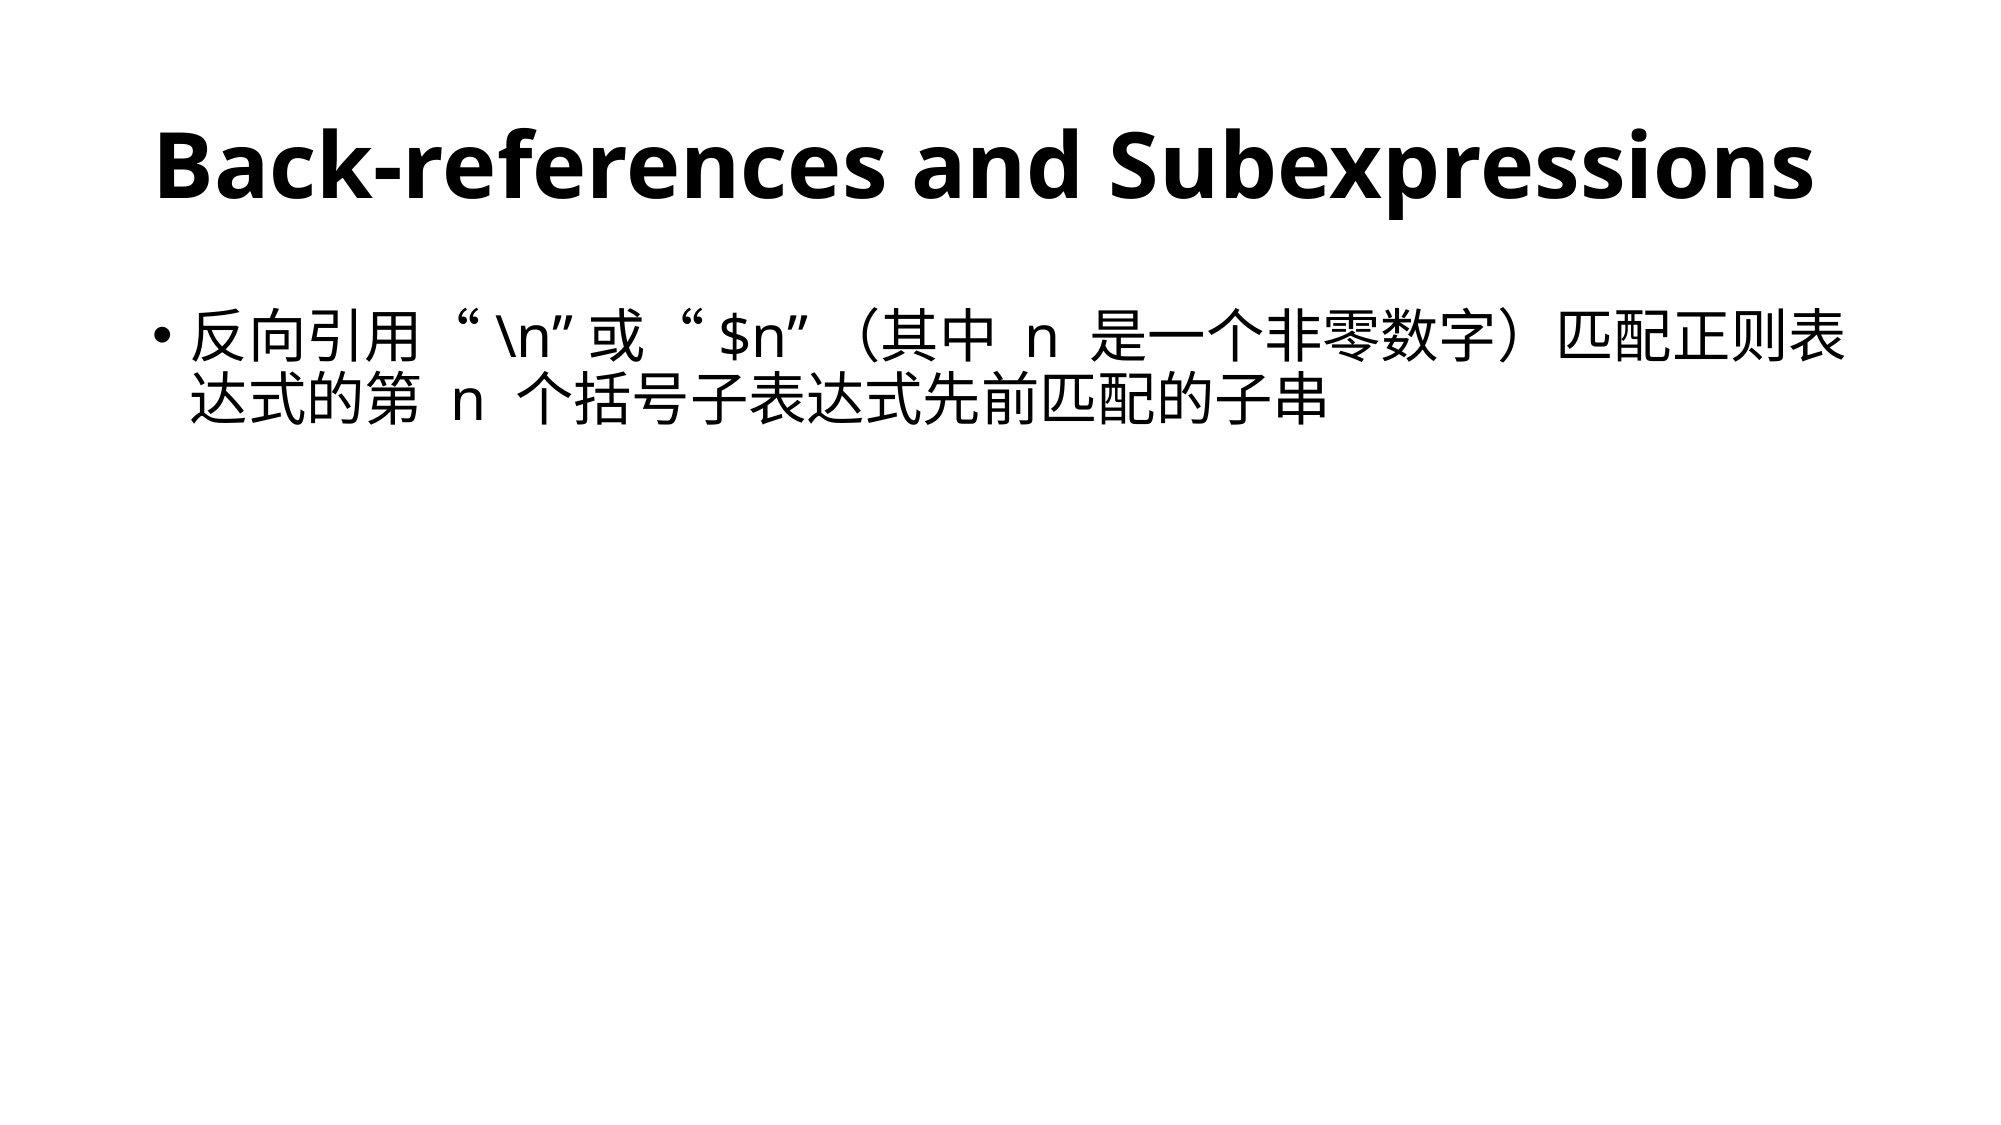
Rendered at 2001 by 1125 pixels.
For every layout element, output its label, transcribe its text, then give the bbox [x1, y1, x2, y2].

list 反向引用“\n”或“$n”（其中 n 是一个非零数字）匹配正则表达式的第 n 个括号子表达式先前匹配的子串 [137, 299, 1863, 1014]
title Back-references and Subexpressions [137, 59, 1863, 278]
